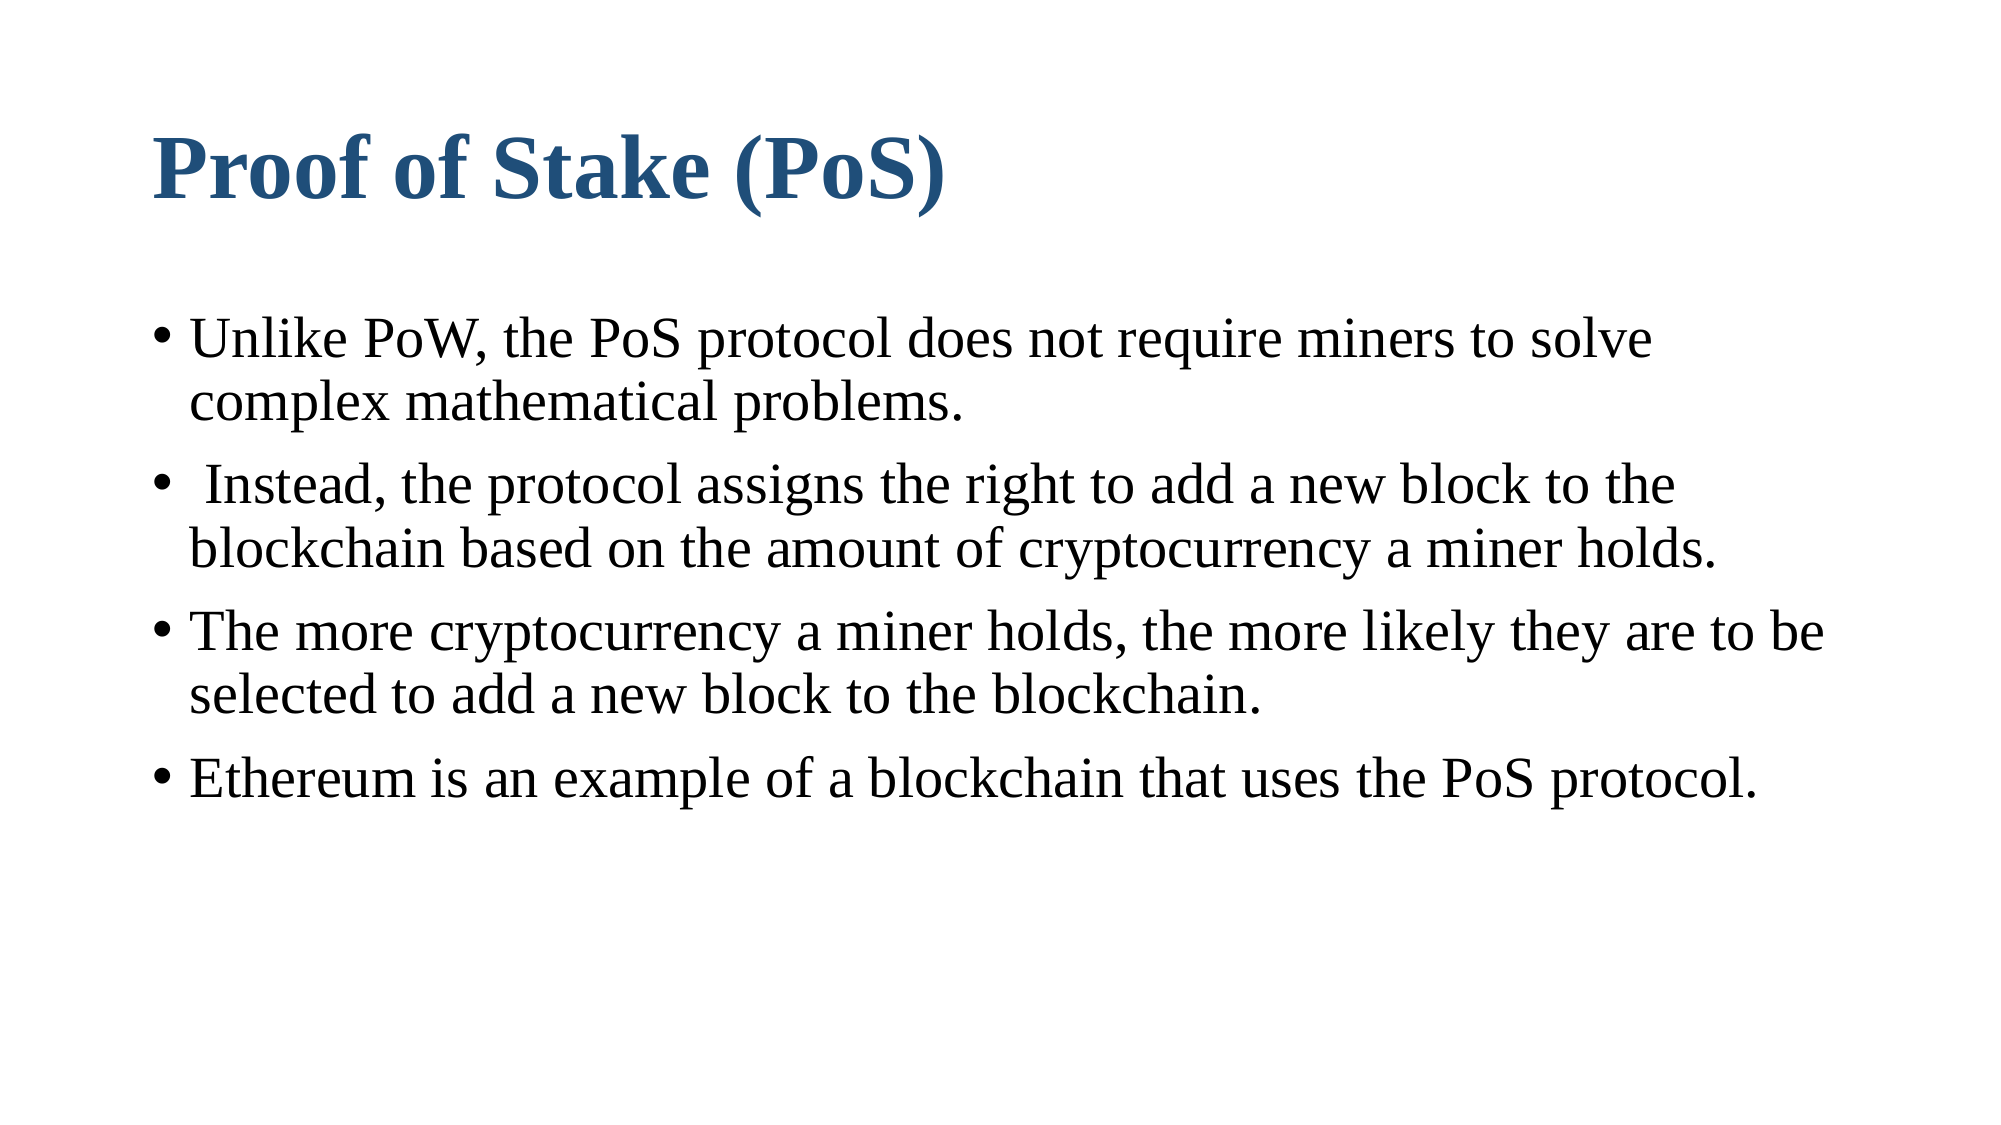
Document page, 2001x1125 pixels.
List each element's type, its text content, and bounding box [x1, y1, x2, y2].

title Proof of Stake (PoS) [137, 59, 1863, 278]
list Unlike PoW, the PoS protocol does not require miners to solve complex mathematical problems. Instead, the protocol assigns the right to add a new block to the blockchain based on the amount of cryptocurrency a miner holds. The more cryptocurrency a miner holds, the more likely they are to be selected to add a new block to the blockchain. Ethereum is an example of a blockchain that uses the PoS protocol. [137, 299, 1863, 1014]
